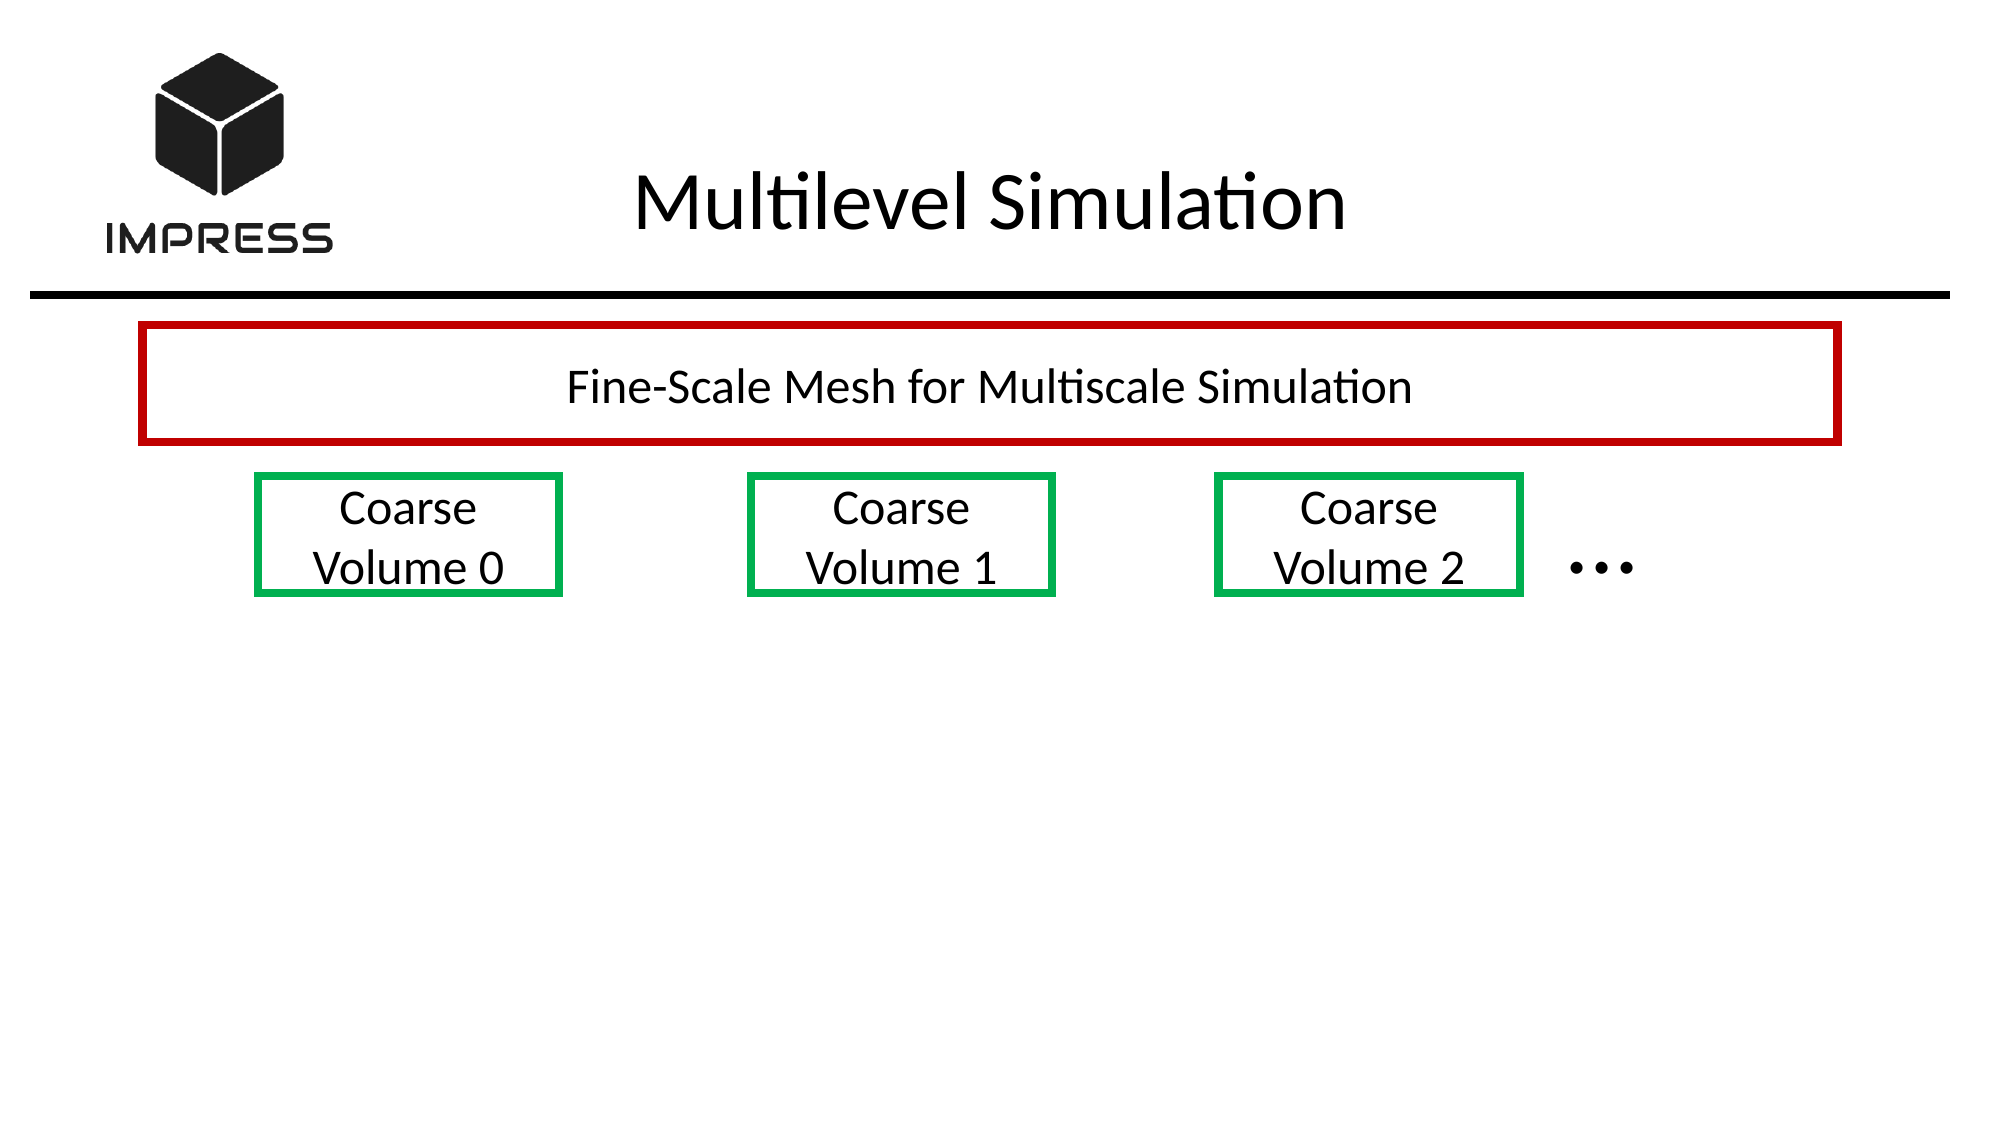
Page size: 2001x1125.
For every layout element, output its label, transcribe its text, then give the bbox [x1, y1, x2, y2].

text_box Multilevel Simulation [618, 138, 1364, 254]
text_box Coarse Volume 0 [257, 475, 560, 594]
text_box Coarse Volume 2 [1218, 475, 1521, 594]
text_box Coarse Volume 1 [750, 475, 1053, 594]
text_box Fine-Scale Mesh for Multiscale Simulation [142, 324, 1838, 443]
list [71, 17, 369, 283]
text_box ... [1549, 466, 1655, 602]
